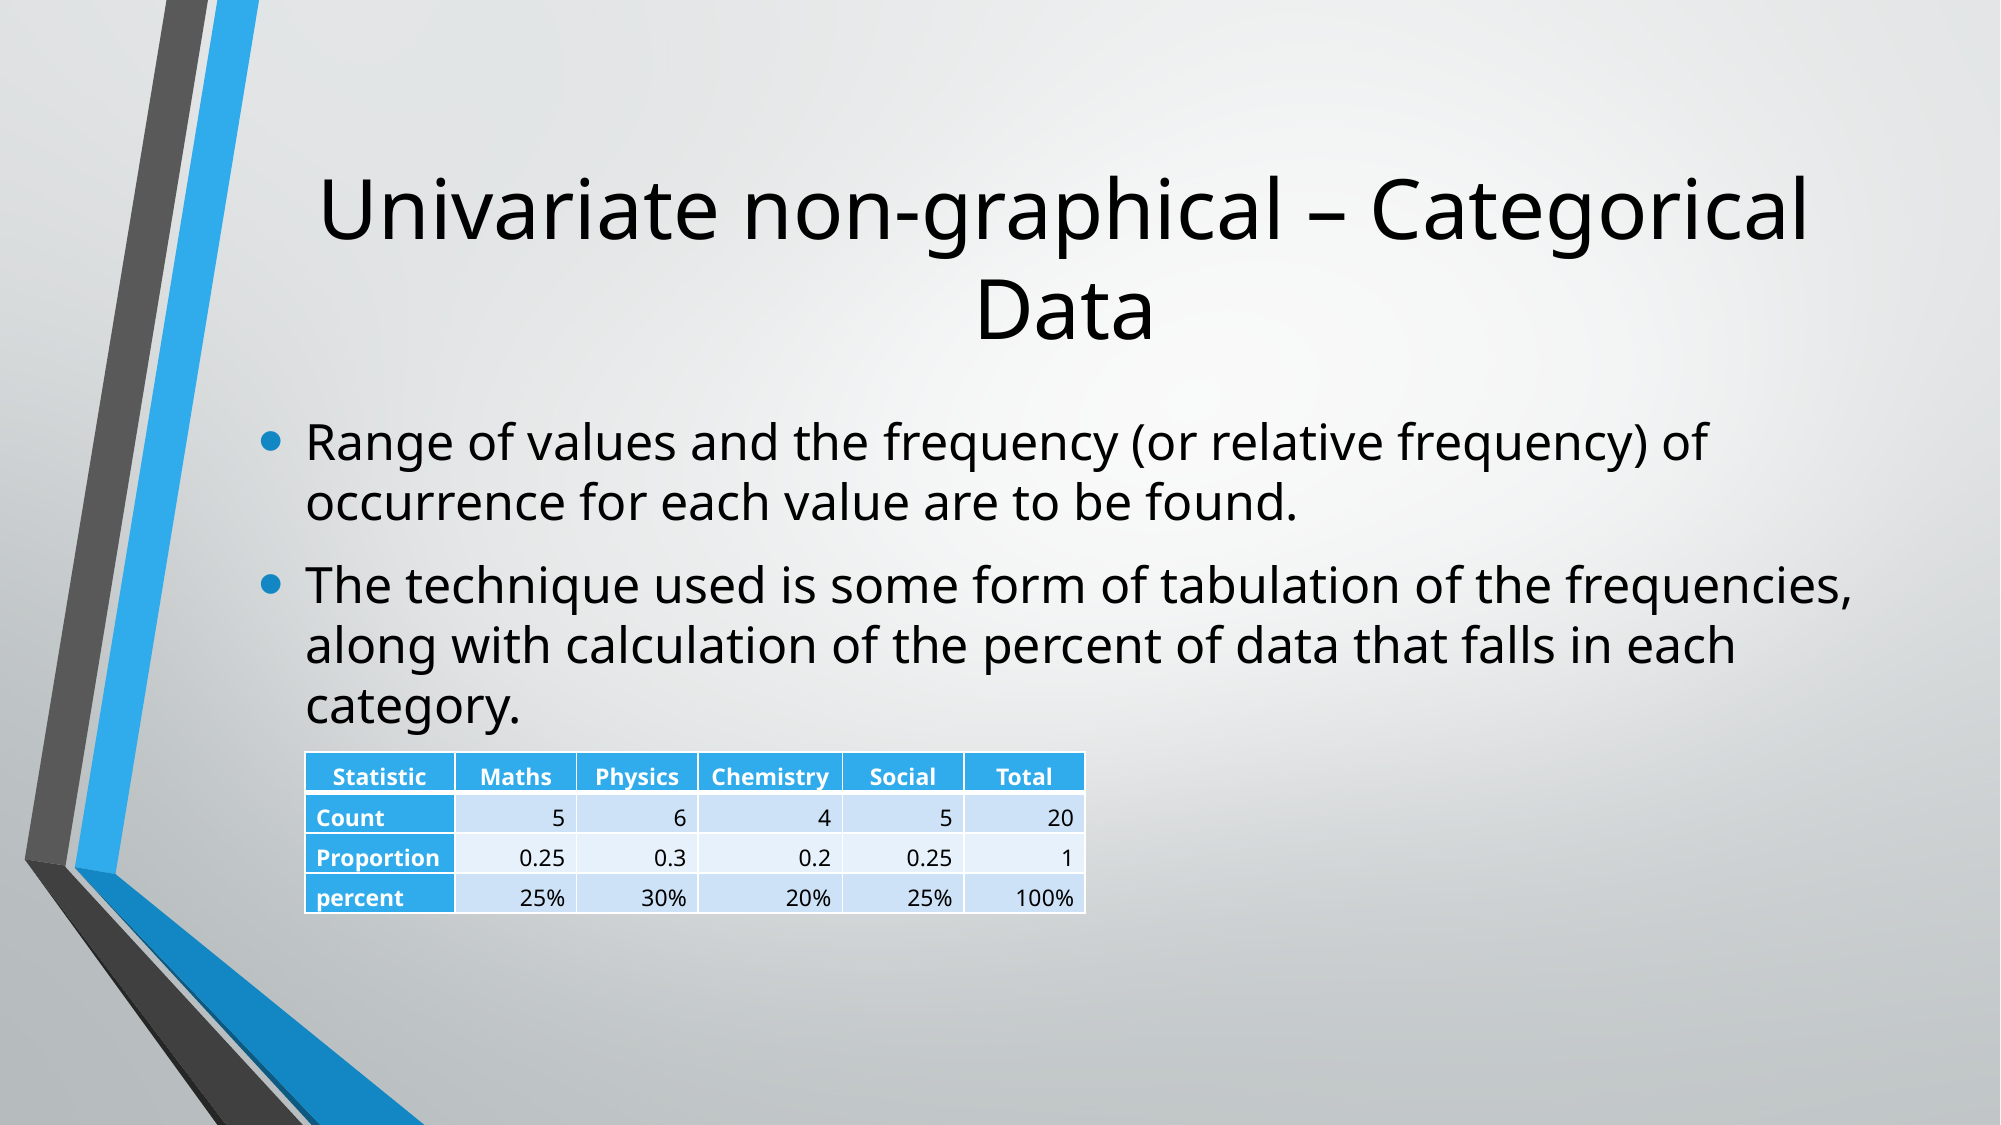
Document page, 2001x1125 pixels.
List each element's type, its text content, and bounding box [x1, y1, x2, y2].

title Univariate non-graphical – Categorical Data [243, 112, 1887, 356]
table_cell 0.25 [456, 834, 576, 872]
table_cell Proportion [306, 834, 454, 872]
list Range of values and the frequency (or relative frequency) of occurrence for each value are to be found. The technique used is some form of tabulation of the frequencies, along with calculation of the percent of data that falls in each category. [243, 356, 1887, 870]
table_cell 0.25 [843, 834, 963, 872]
table_header Social [843, 753, 963, 790]
table_cell 4 [699, 795, 842, 832]
table_cell 30% [577, 874, 697, 912]
table_cell 25% [456, 874, 576, 912]
table_cell percent [306, 874, 454, 912]
table_header Total [965, 753, 1084, 790]
table_cell Count [306, 795, 454, 832]
table_header Physics [577, 753, 697, 790]
table_cell 25% [843, 874, 963, 912]
table_cell 0.2 [699, 834, 842, 872]
table_cell 1 [965, 834, 1084, 872]
table_cell 5 [456, 795, 576, 832]
table_header Statistic [306, 753, 454, 790]
table_cell 20 [965, 795, 1084, 832]
table_cell 20% [699, 874, 842, 912]
table_cell 5 [843, 795, 963, 832]
table_cell 100% [965, 874, 1084, 912]
table_header Chemistry [699, 753, 842, 790]
table_cell 6 [577, 795, 697, 832]
table_header Maths [456, 753, 576, 790]
table_cell 0.3 [577, 834, 697, 872]
